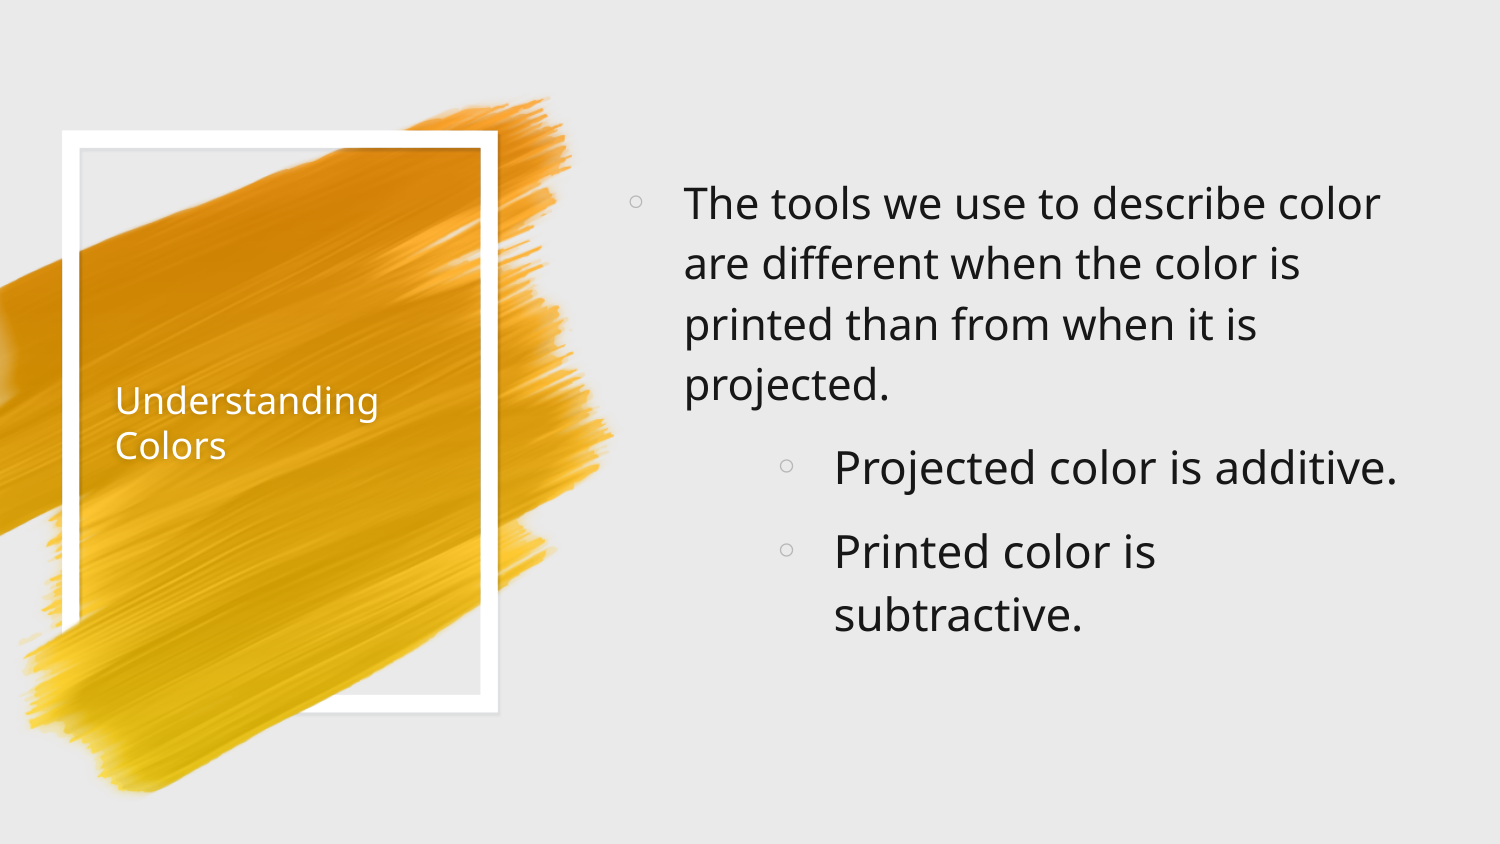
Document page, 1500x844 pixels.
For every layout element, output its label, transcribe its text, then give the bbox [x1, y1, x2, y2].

list The tools we use to describe color are different when the color is printed than from when it is projected. Projected color is additive. Printed color is subtractive. [608, 113, 1403, 696]
picture [0, 0, 1500, 844]
title Understanding Colors [114, 149, 576, 696]
